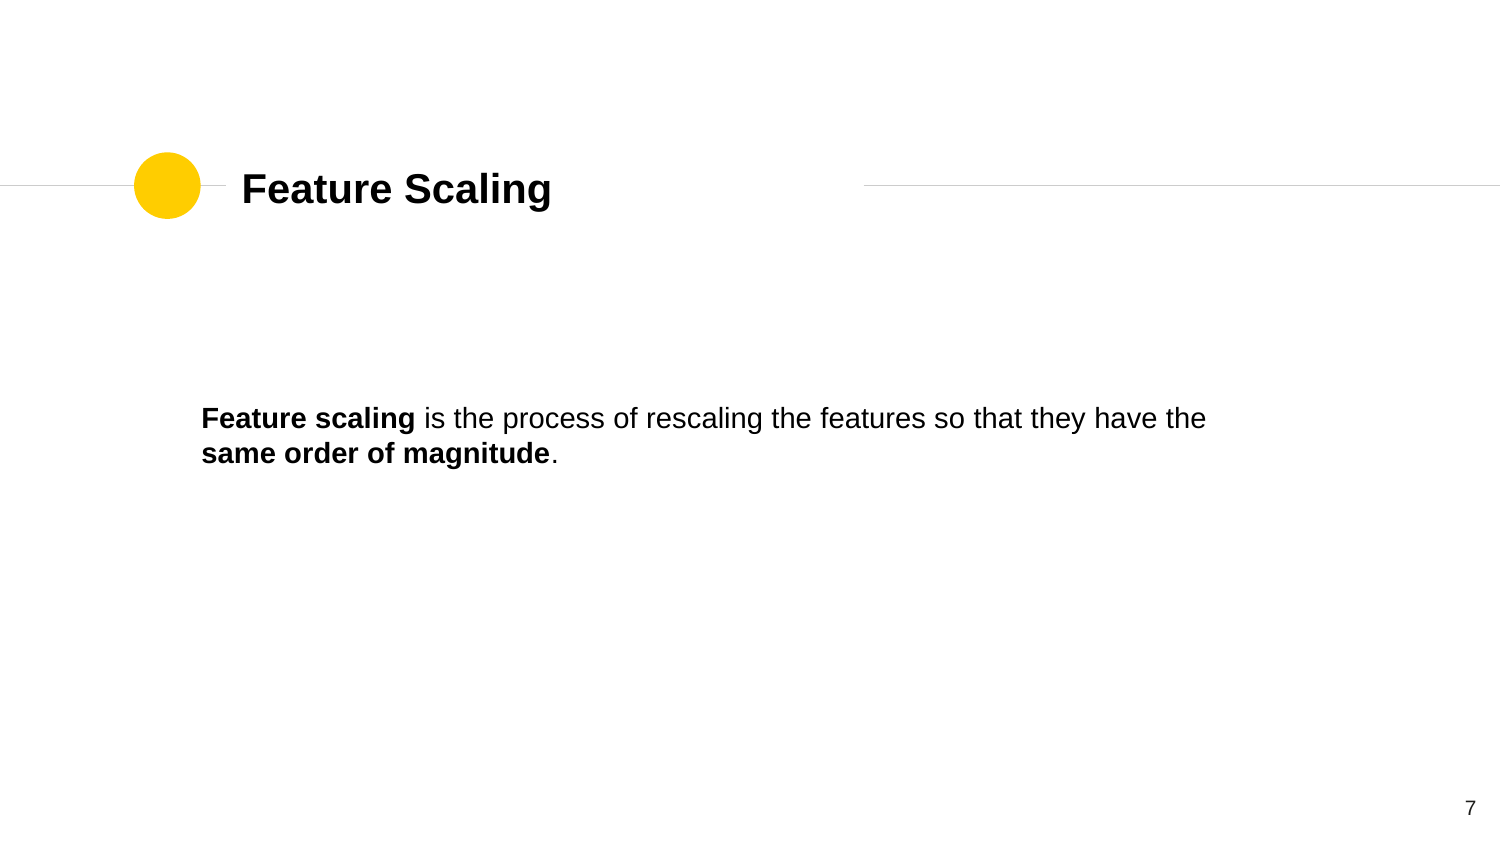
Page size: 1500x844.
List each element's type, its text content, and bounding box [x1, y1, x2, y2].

title Feature Scaling [226, 151, 863, 223]
slide_number ‹#› [1401, 779, 1492, 844]
text_box Feature scaling is the process of rescaling the features so that they have the same order of magnitude. [186, 384, 1284, 504]
